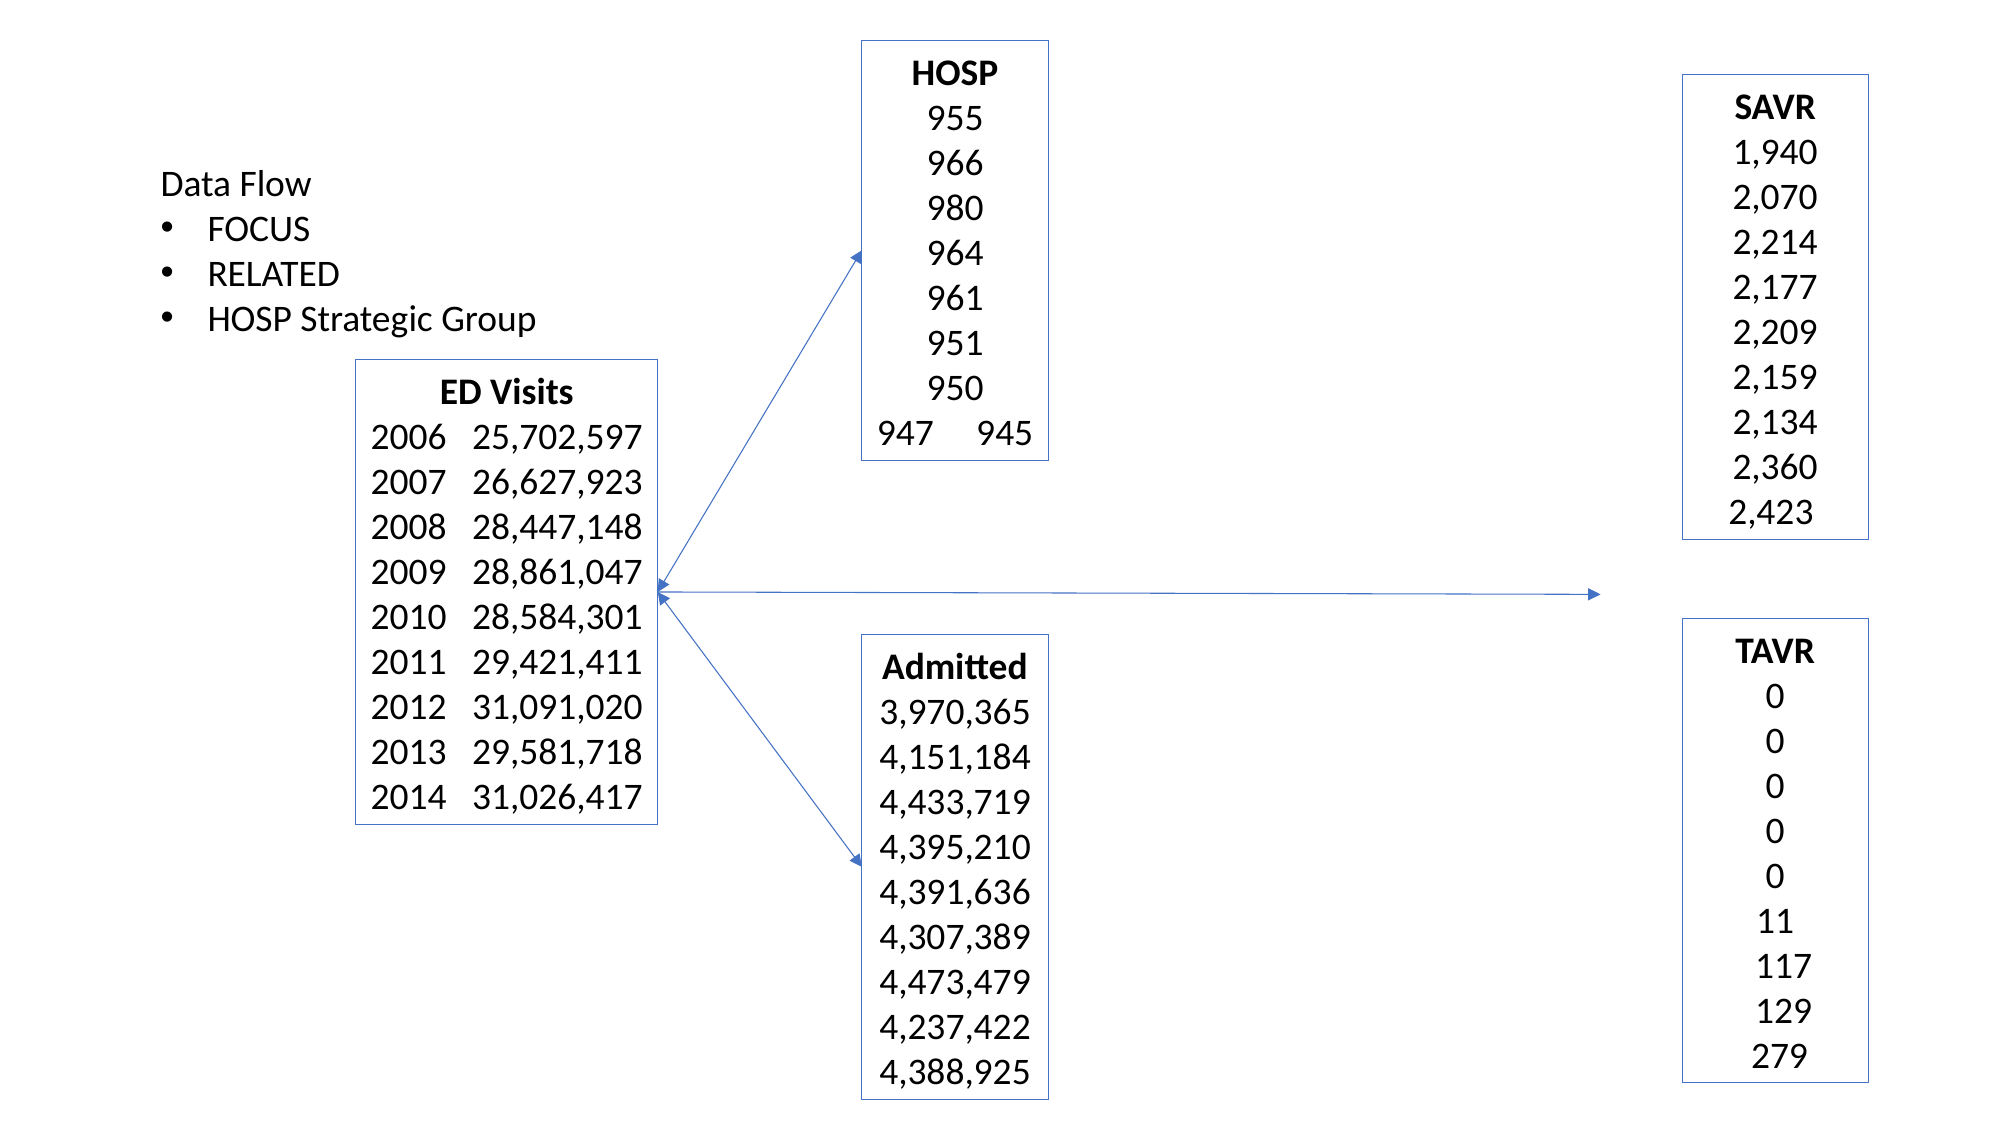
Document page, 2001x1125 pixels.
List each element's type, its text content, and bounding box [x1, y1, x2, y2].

text_box HOSP 955 966 980 964 961 951 950 947 945 [861, 40, 1049, 461]
text_box SAVR 1,940 2,070 2,214 2,177 2,209 2,159 2,134 2,360 2,423 [1682, 74, 1869, 540]
text_box TAVR 0 0 0 0 0 11 117 129 279 [1682, 618, 1869, 1083]
text_box Admitted 3,970,365 4,151,184 4,433,719 4,395,210 4,391,636 4,307,389 4,473,479 4,237,422 4,388,925 [861, 634, 1049, 1100]
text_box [659, 595, 862, 870]
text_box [659, 275, 862, 594]
text_box ED Visits 2006 25,702,597 2007 26,627,923 2008 28,447,148 2009 28,861,047 2010 28,584,301 2011 29,421,411 2012 31,091,020 2013 29,581,718 2014 31,026,417 [355, 359, 658, 825]
text_box Data Flow FOCUS RELATED HOSP Strategic Group [145, 151, 553, 347]
